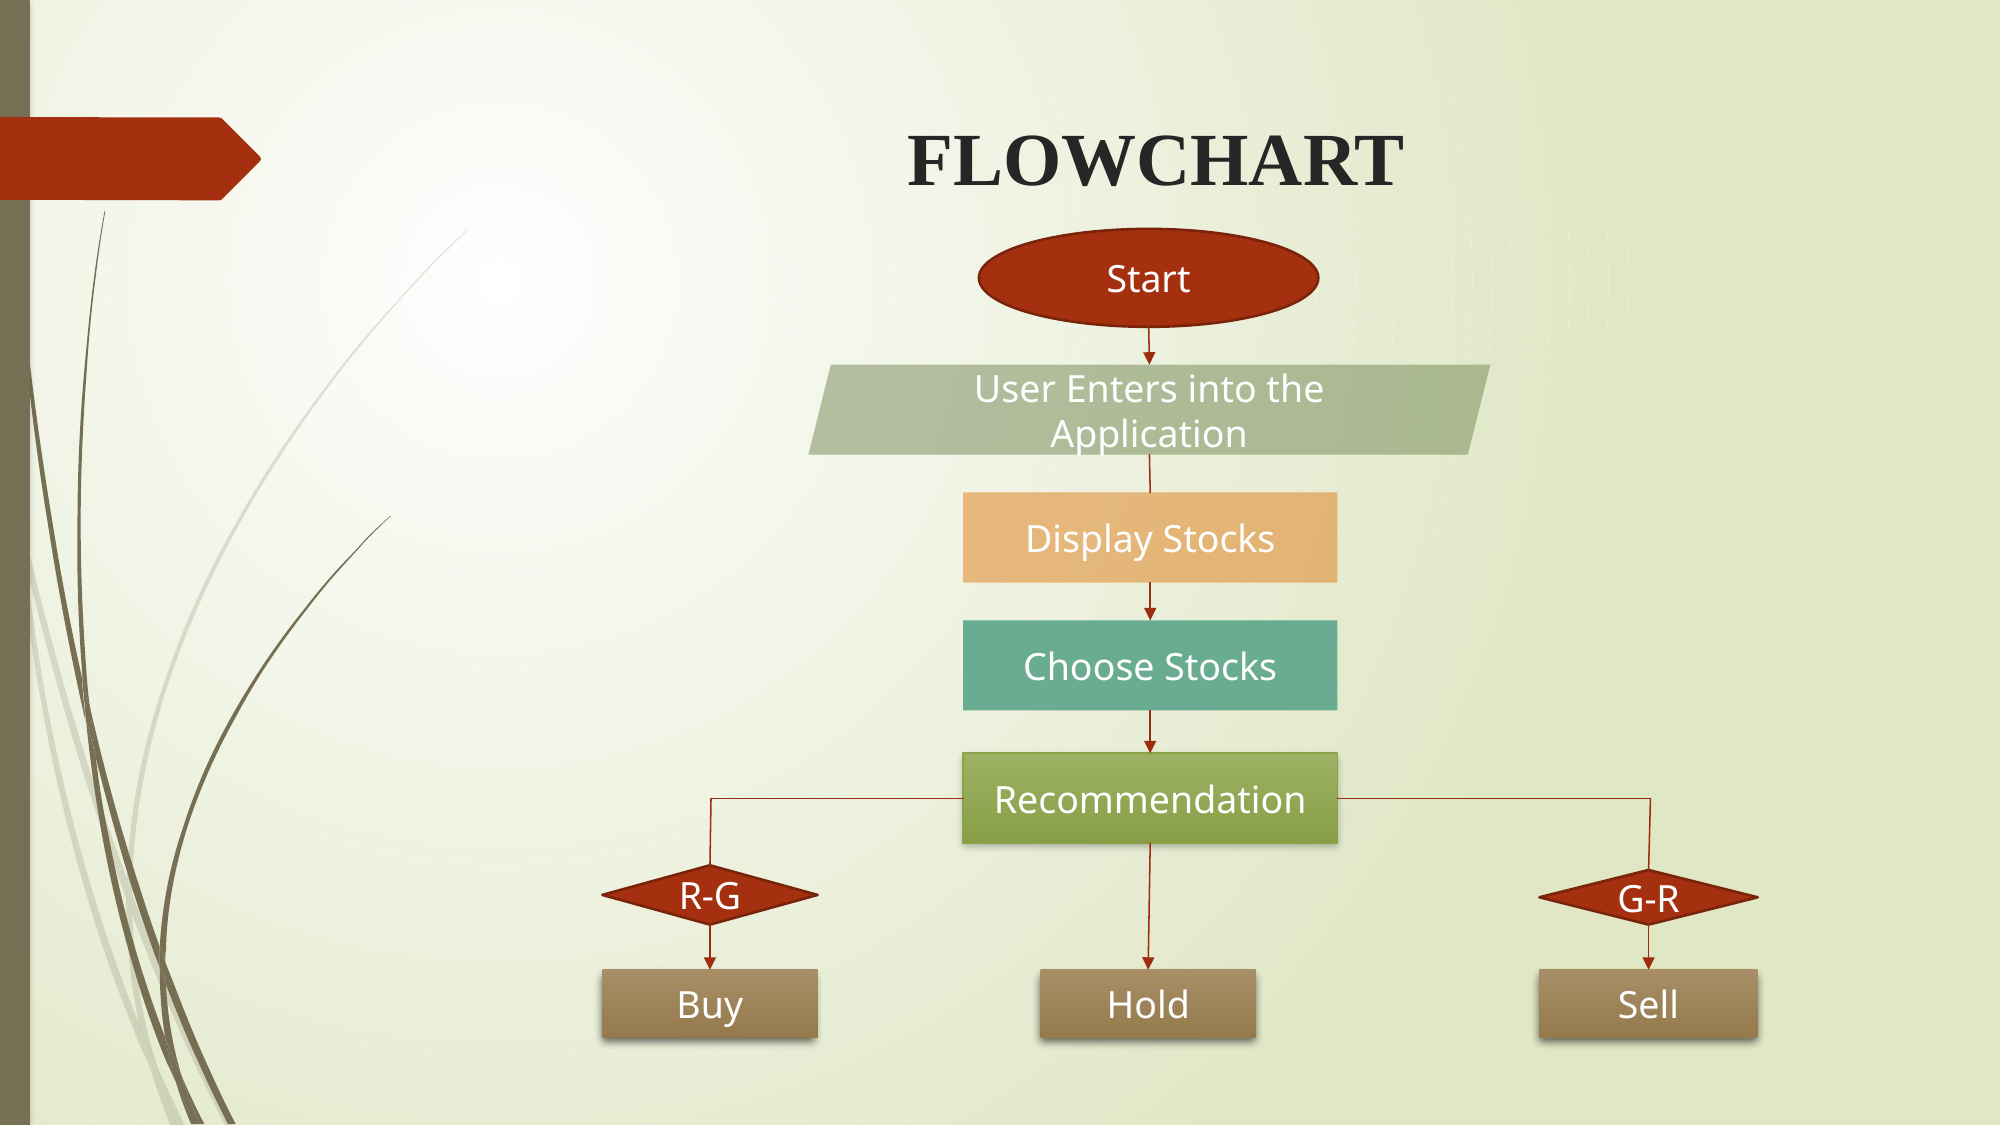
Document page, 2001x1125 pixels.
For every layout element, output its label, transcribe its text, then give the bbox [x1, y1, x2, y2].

text_box Buy [602, 969, 818, 1038]
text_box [1147, 843, 1151, 970]
text_box R-G [601, 865, 819, 926]
text_box Choose Stocks [963, 620, 1338, 711]
text_box Sell [1539, 969, 1758, 1038]
title FLOWCHART [425, 102, 1888, 214]
text_box Recommendation [962, 752, 1338, 844]
list [424, 214, 1888, 1103]
text_box G-R [1538, 870, 1760, 926]
text_box Start [977, 227, 1320, 329]
text_box Display Stocks [963, 492, 1338, 583]
text_box User Enters into the Application [808, 364, 1491, 455]
text_box Hold [1040, 969, 1256, 1038]
